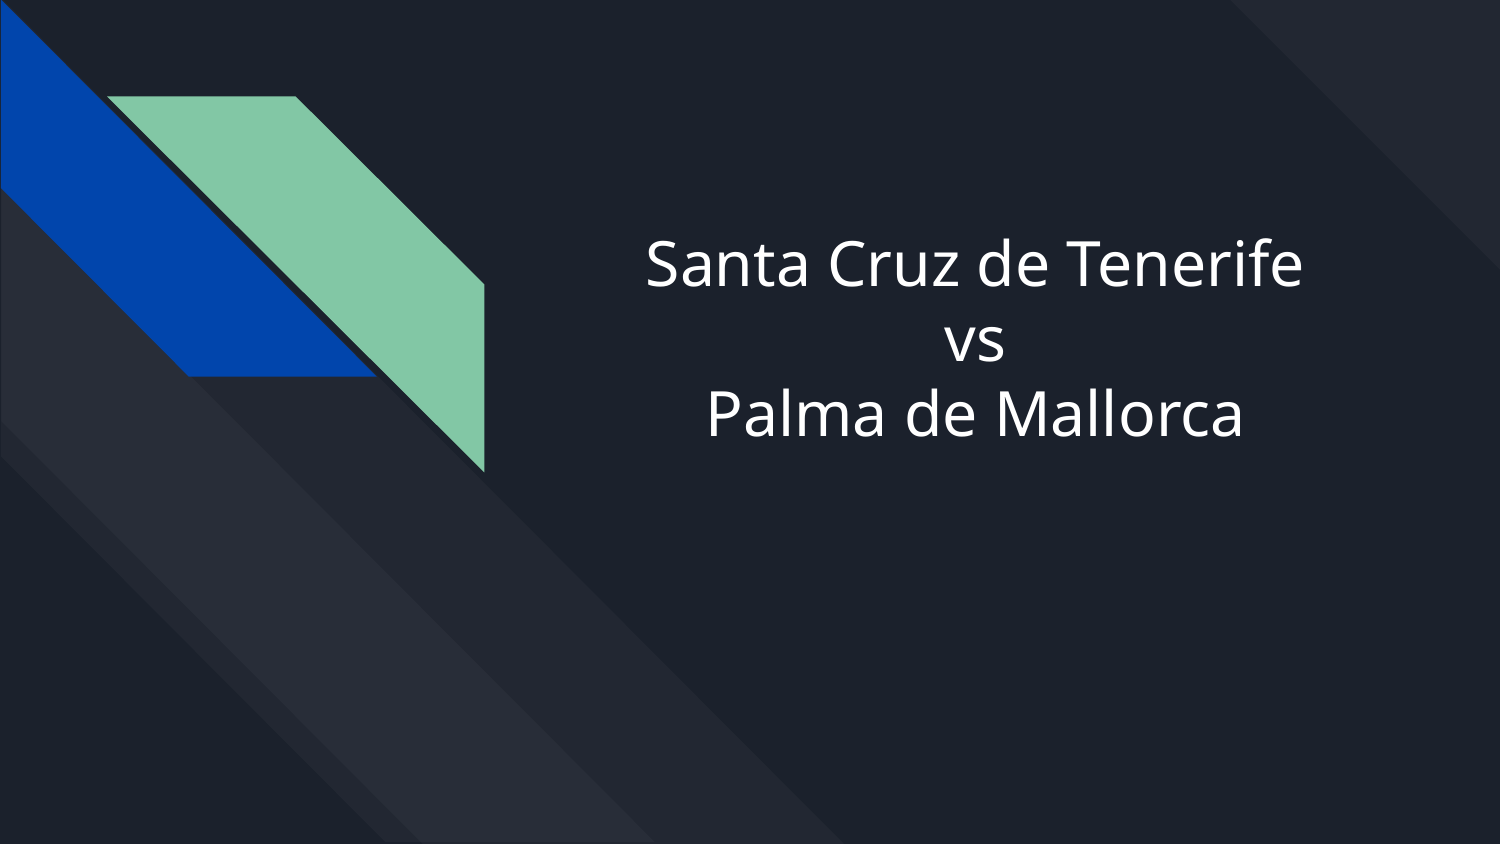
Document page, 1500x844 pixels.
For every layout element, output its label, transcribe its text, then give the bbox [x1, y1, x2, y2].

title Santa Cruz de Tenerife vs Palma de Mallorca [564, 208, 1388, 468]
